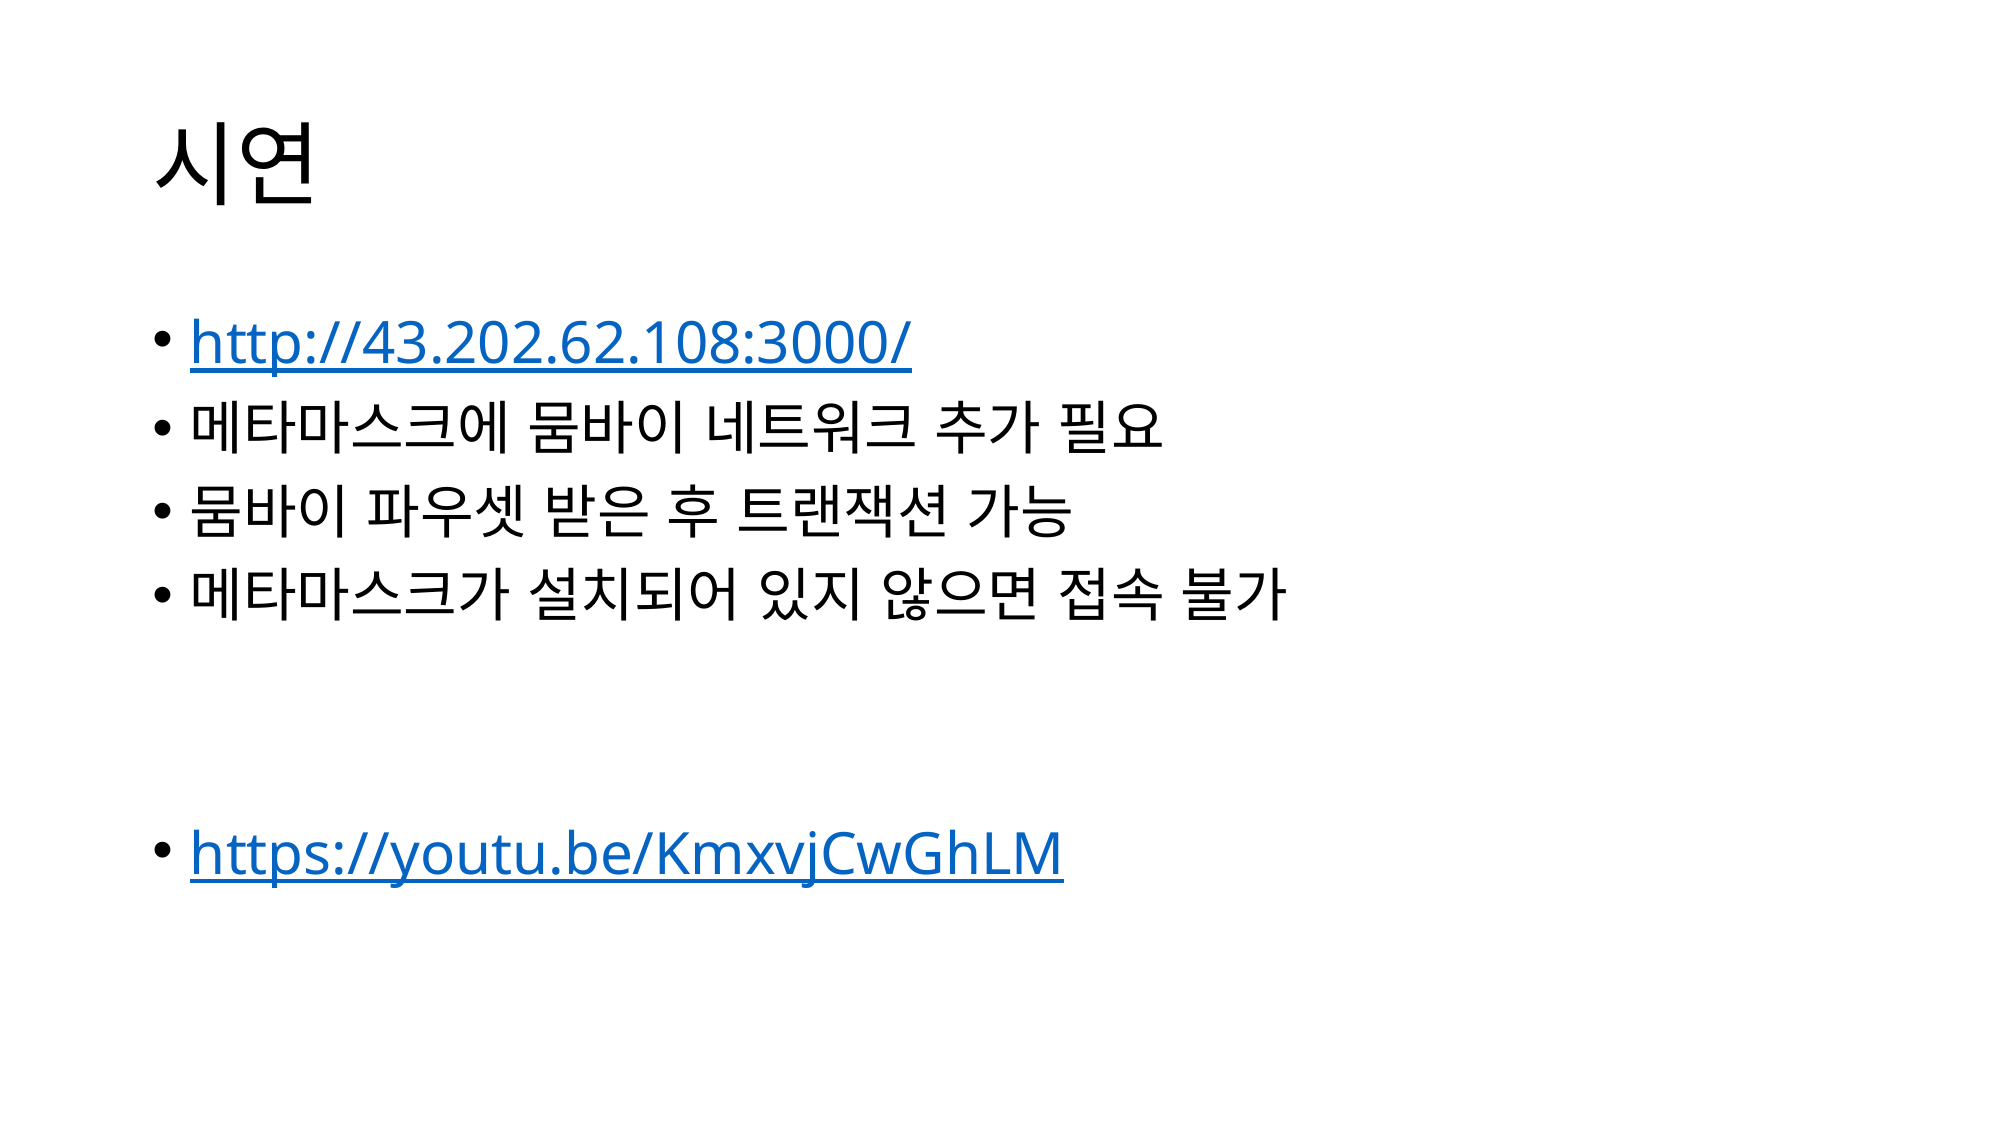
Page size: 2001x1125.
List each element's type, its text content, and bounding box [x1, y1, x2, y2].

title 시연 [137, 59, 1863, 278]
list http://43.202.62.108:3000/ 메타마스크에 뭄바이 네트워크 추가 필요 뭄바이 파우셋 받은 후 트랜잭션 가능 메타마스크가 설치되어 있지 않으면 접속 불가 https://youtu.be/KmxvjCwGhLM [137, 299, 1615, 1014]
